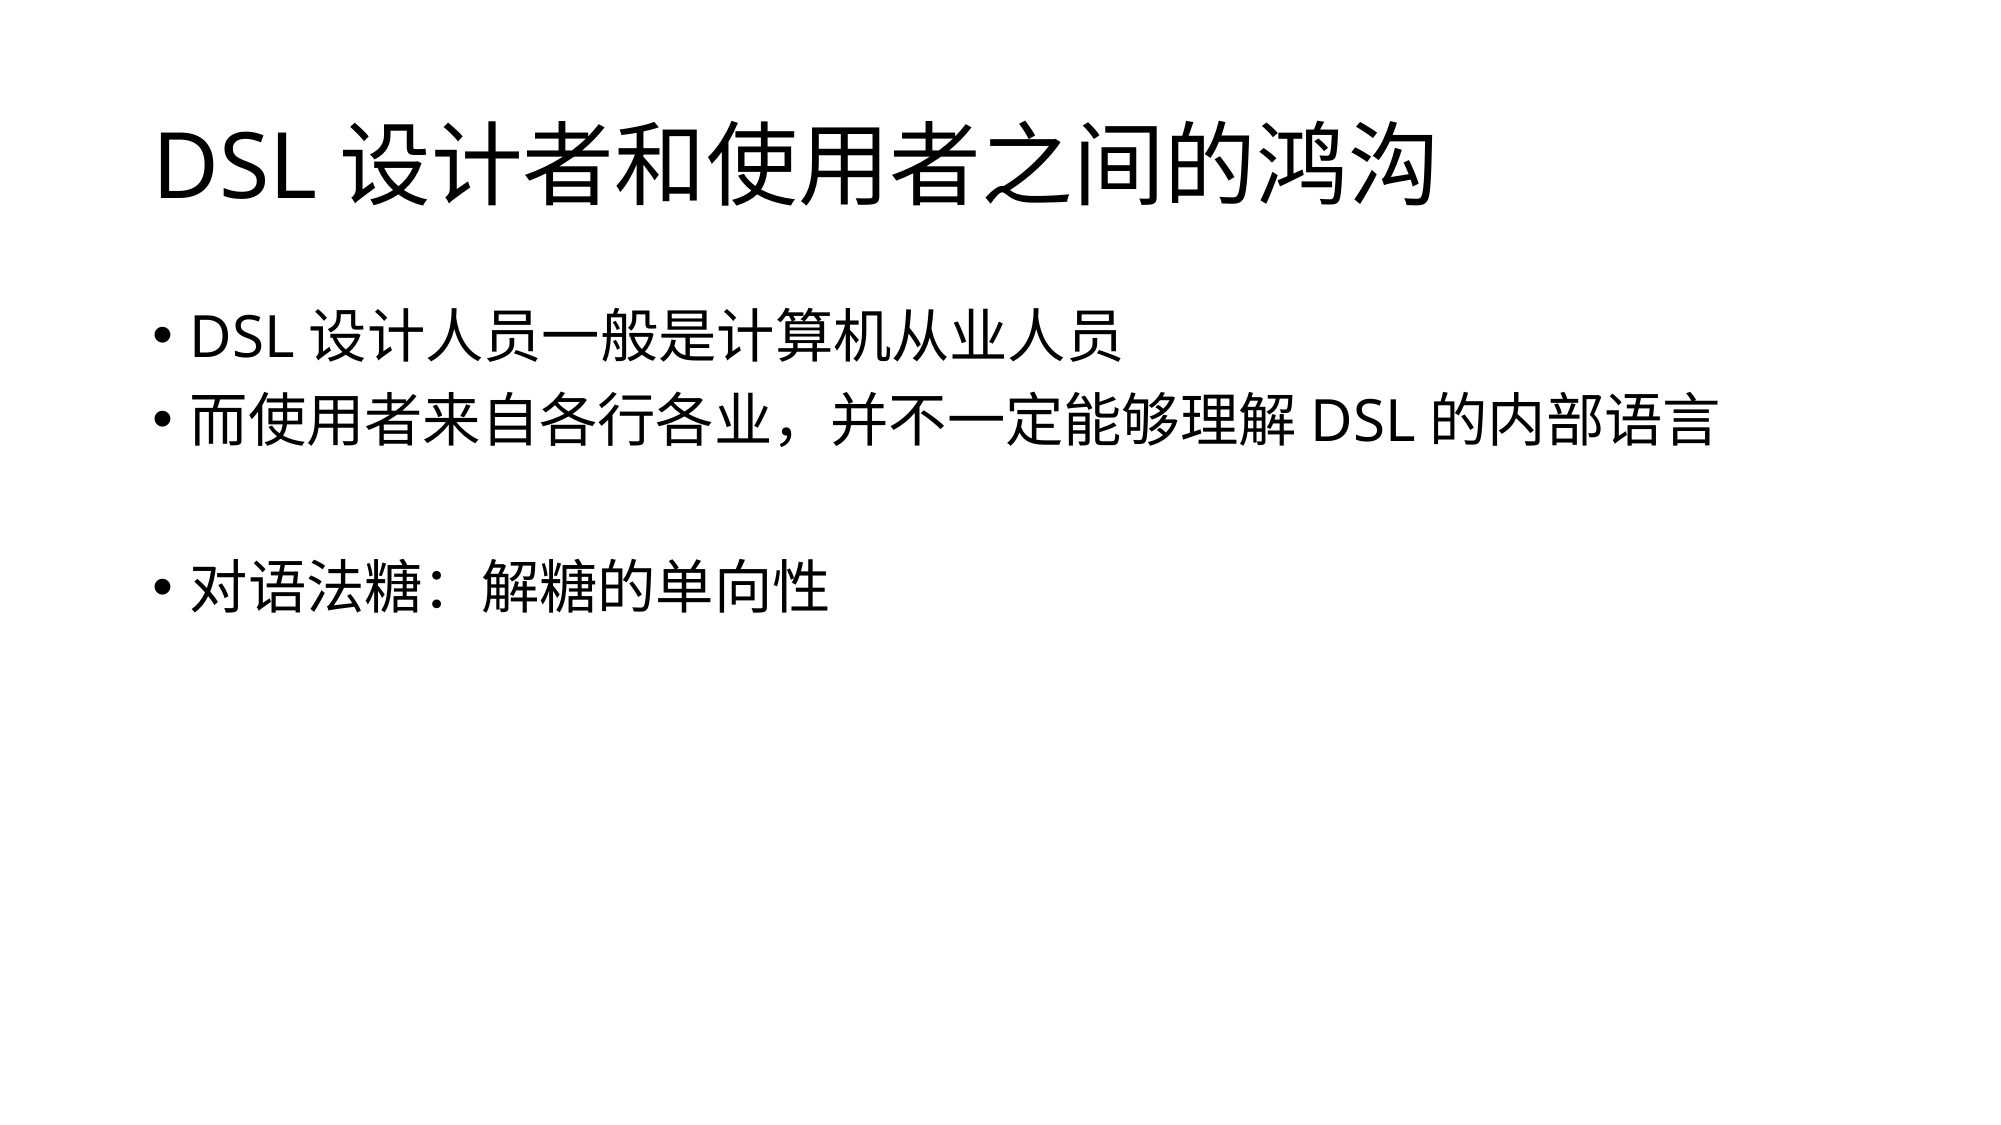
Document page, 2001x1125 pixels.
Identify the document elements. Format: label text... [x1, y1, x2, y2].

list DSL设计人员一般是计算机从业人员 而使用者来自各行各业，并不一定能够理解DSL的内部语言 对语法糖：解糖的单向性 [137, 299, 1863, 1014]
title DSL设计者和使用者之间的鸿沟 [137, 59, 1863, 278]
